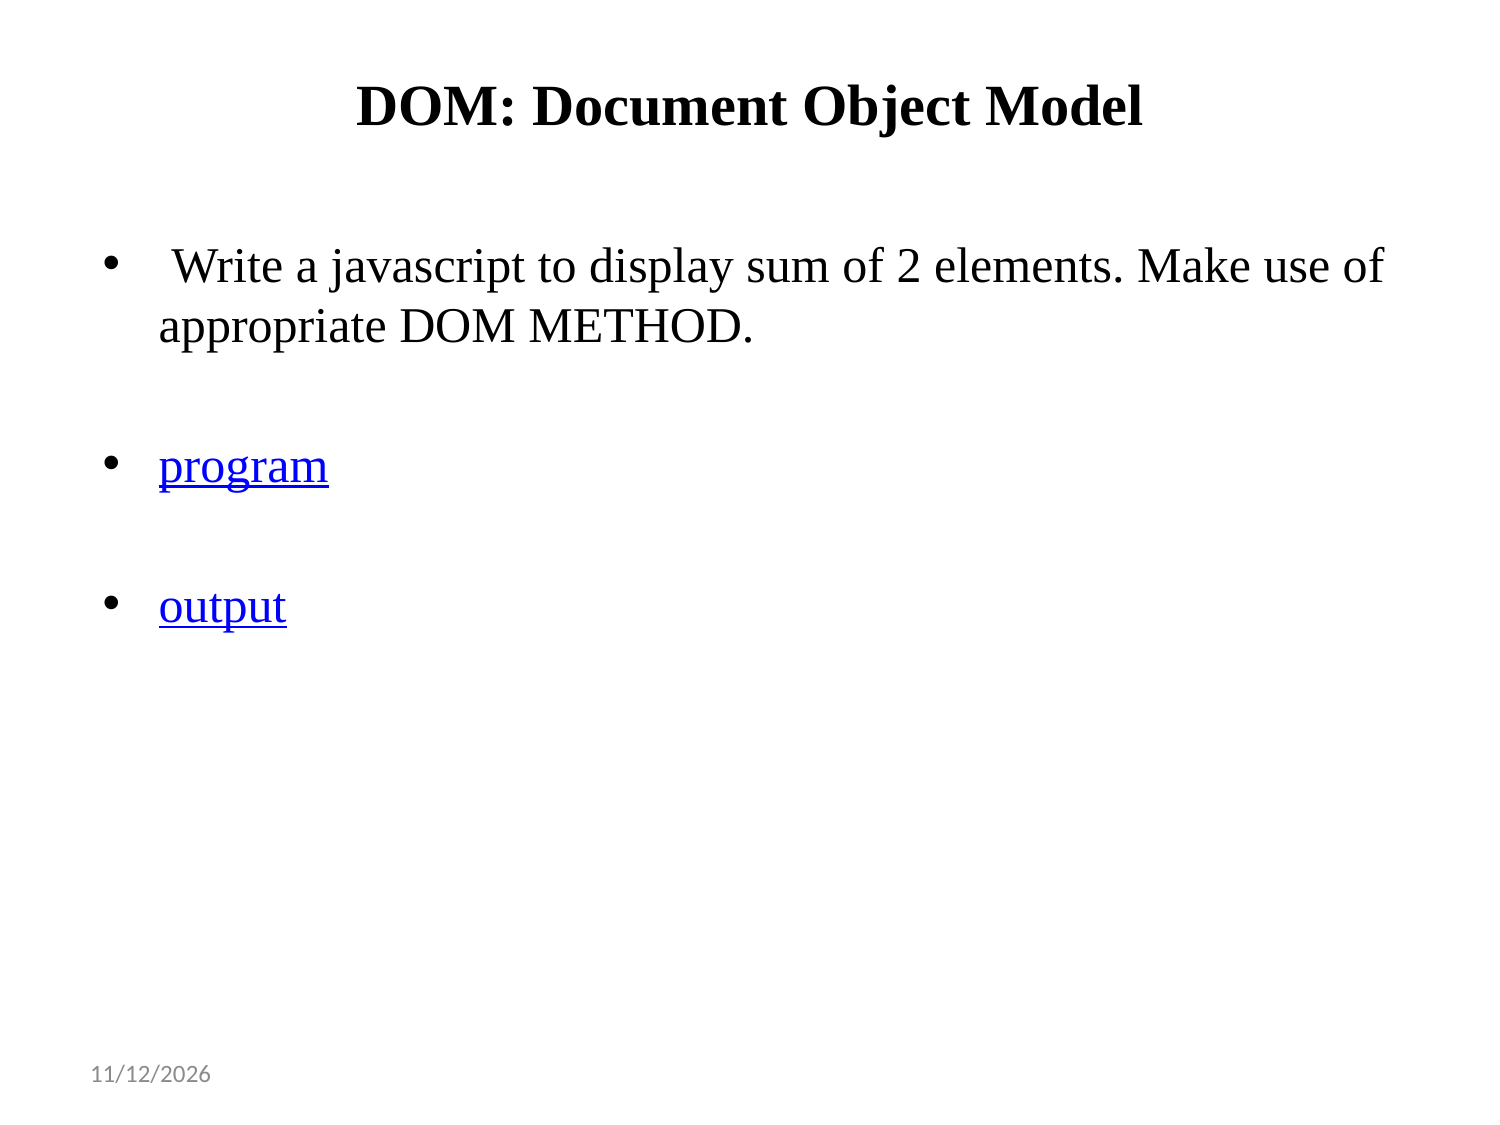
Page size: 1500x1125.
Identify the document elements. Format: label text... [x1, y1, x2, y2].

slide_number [75, 1042, 425, 1103]
title DOM: Document Object Model [75, 50, 1425, 155]
list Write a javascript to display sum of 2 elements. Make use of appropriate DOM METHOD. program output [87, 224, 1438, 663]
